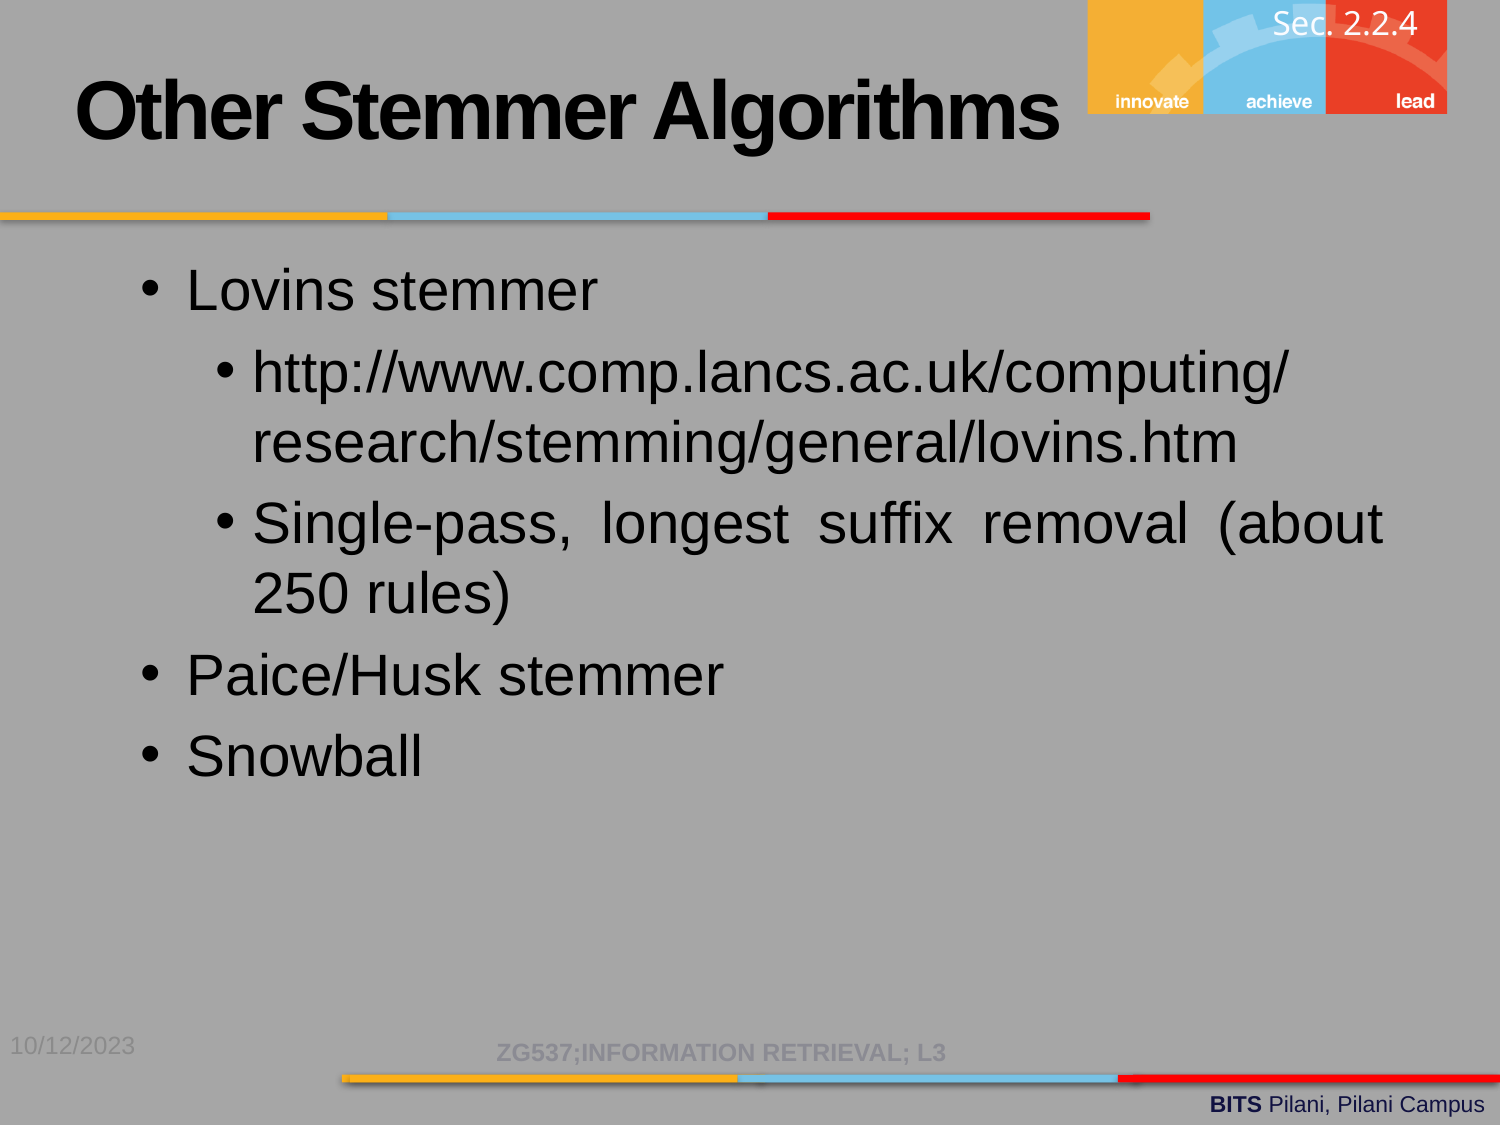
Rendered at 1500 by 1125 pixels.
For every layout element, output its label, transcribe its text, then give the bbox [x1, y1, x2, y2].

picture [1087, 0, 1448, 114]
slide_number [0, 1014, 346, 1075]
footer ZG537;INFORMATION RETRIEVAL; L3 [425, 1021, 1019, 1082]
text_box Sec. 2.2.4 [1257, 0, 1434, 50]
list Lovins stemmer http://www.comp.lancs.ac.uk/computing/research/stemming/general/lovins.htm Single-pass, longest suffix removal (about 250 rules) Paice/Husk stemmer Snowball [50, 245, 1400, 988]
list Other Stemmer Algorithms [50, 24, 1088, 213]
